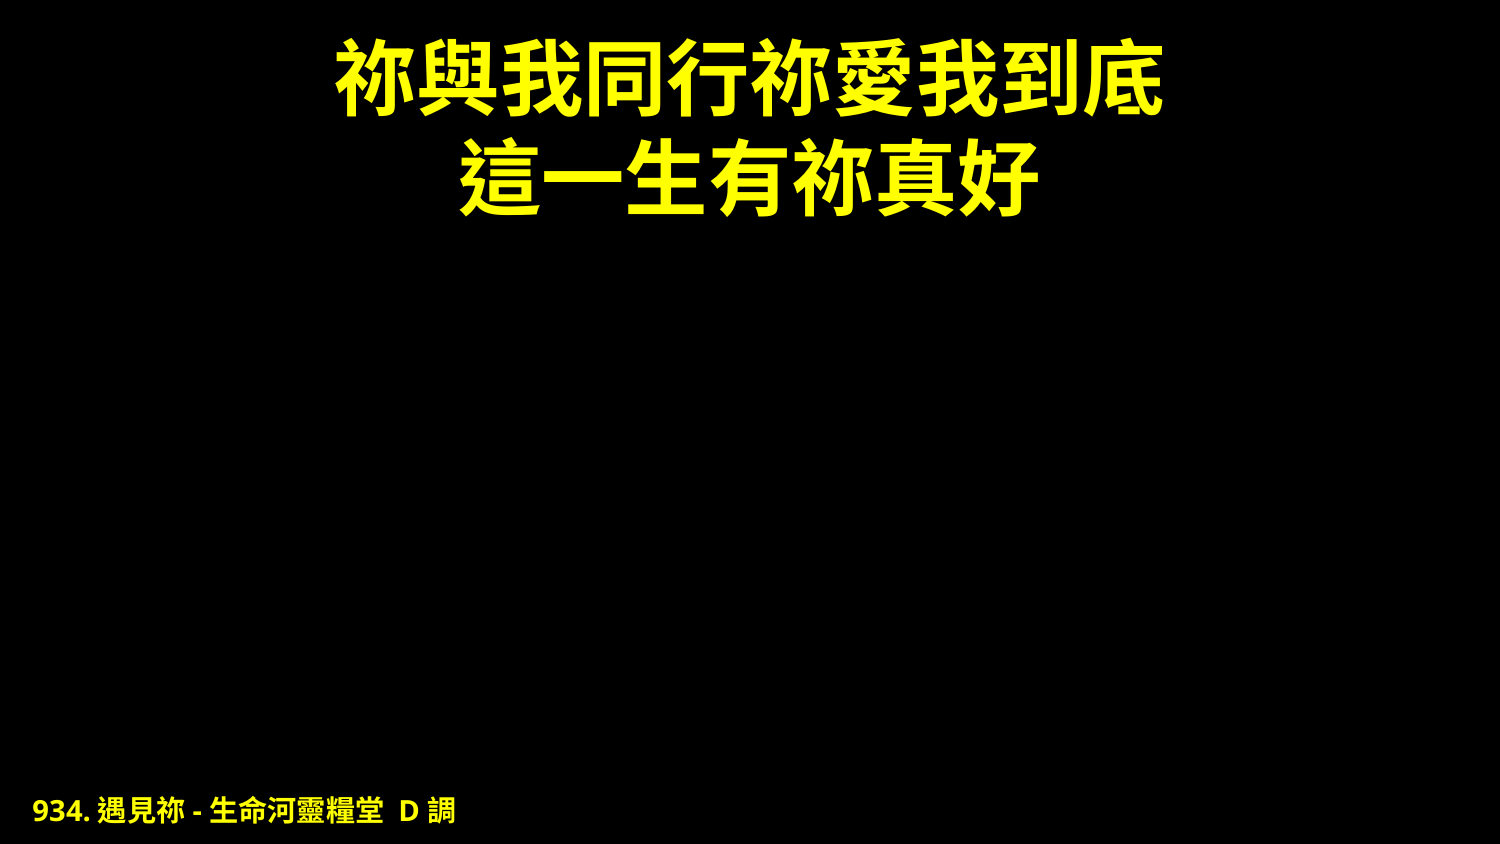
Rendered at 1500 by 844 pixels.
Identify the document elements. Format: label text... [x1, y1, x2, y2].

text_box 934.遇見祢-生命河靈糧堂 D調 [17, 784, 774, 835]
title 祢與我同行祢愛我到底 這一生有祢真好 [0, 55, 1500, 197]
